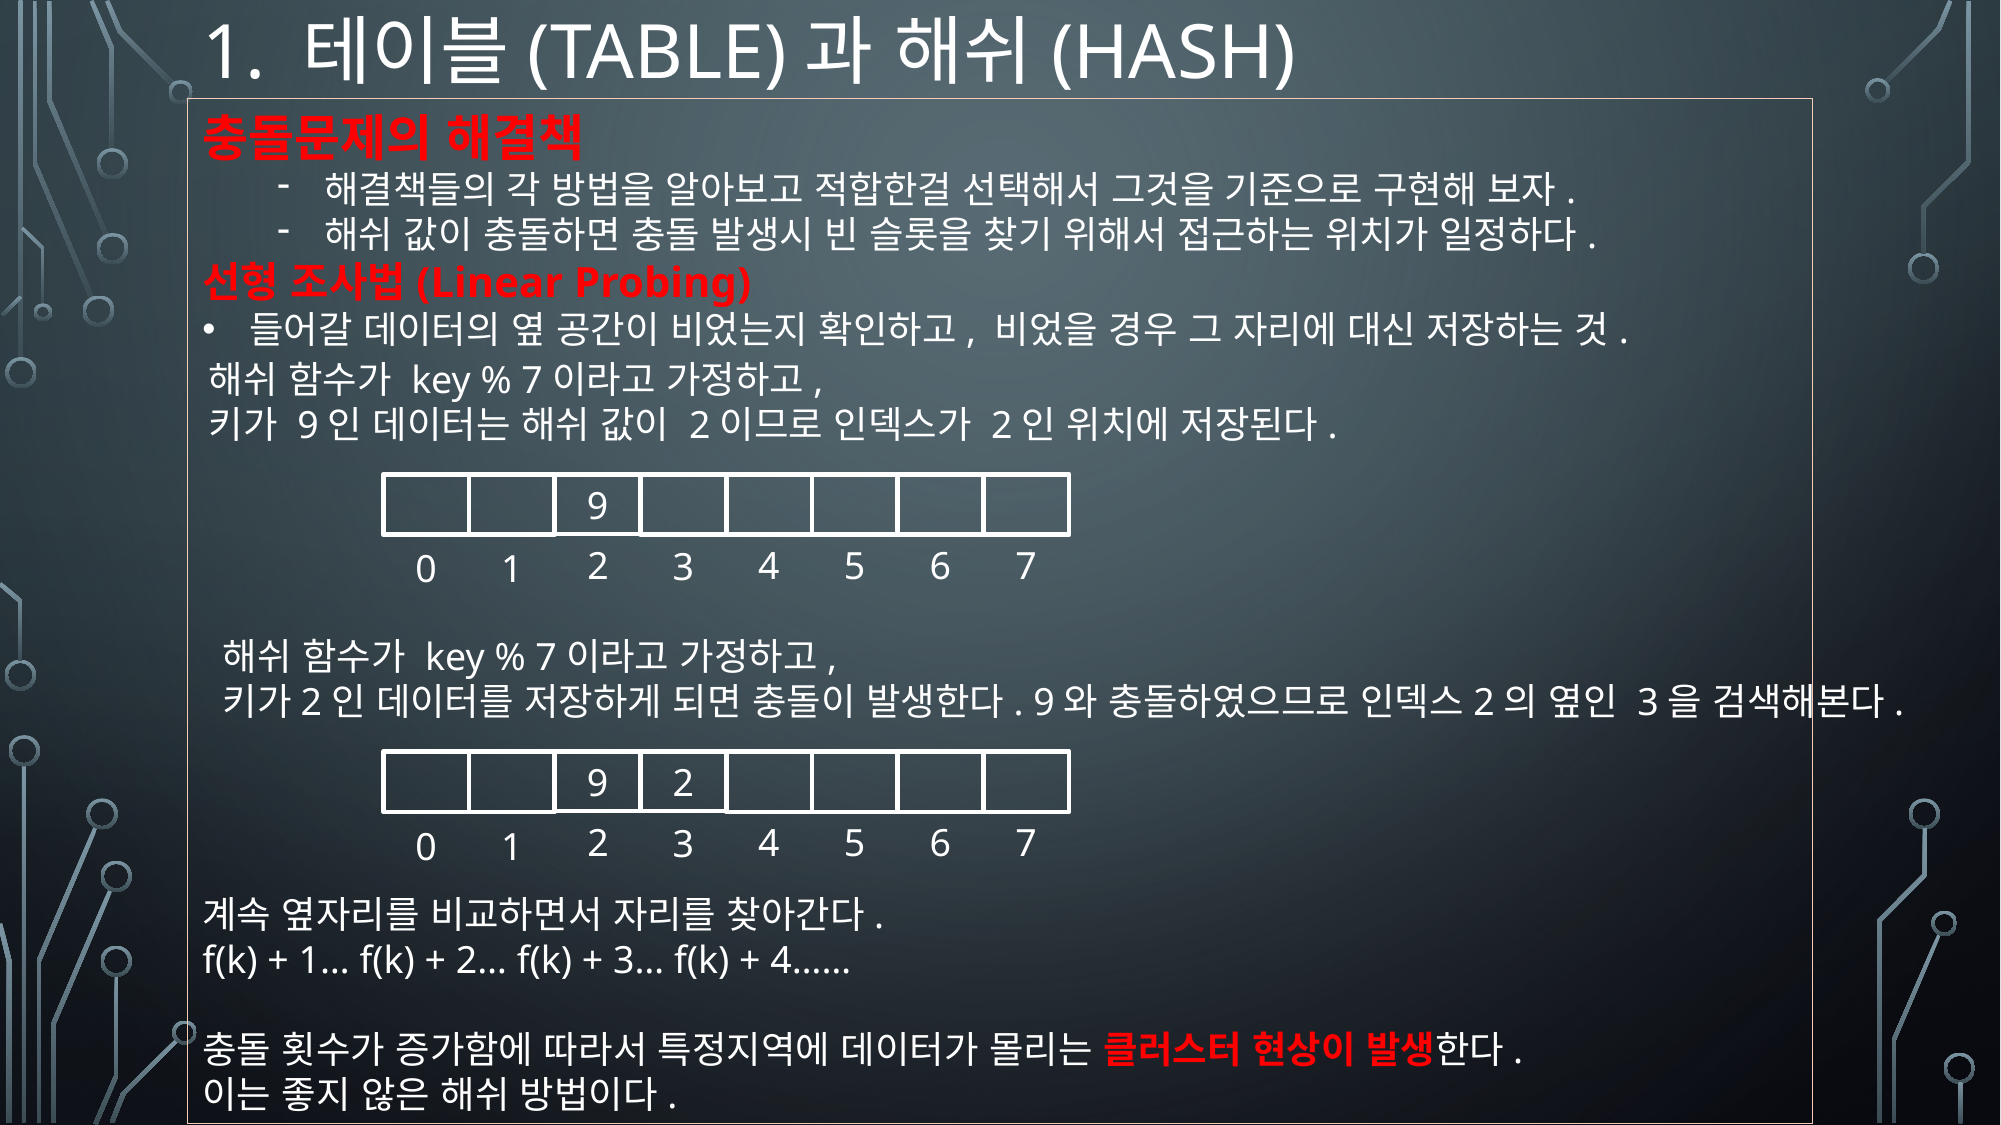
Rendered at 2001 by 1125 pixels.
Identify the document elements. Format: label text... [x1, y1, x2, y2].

text_box 충돌문제의 해결책 해결책들의 각 방법을 알아보고 적합한걸 선택해서 그것을 기준으로 구현해 보자. 해쉬 값이 충돌하면 충돌 발생시 빈 슬롯을 찾기 위해서 접근하는 위치가 일정하다. 선형 조사법(Linear Probing) 들어갈 데이터의 옆 공간이 비었는지 확인하고, 비었을 경우 그 자리에 대신 저장하는 것. 계속 옆자리를 비교하면서 자리를 찾아간다. f(k) + 1… f(k) + 2… f(k) + 3… f(k) + 4…… 충돌 횟수가 증가함에 따라서 특정지역에 데이터가 몰리는 클러스터 현상이 발생한다. 이는 좋지 않은 해쉬 방법이다. [187, 876, 1813, 1124]
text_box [187, 625, 1940, 876]
title 1. 테이블(Table)과 해쉬(Hash) [187, 0, 1813, 98]
text_box 충돌문제의 해결책 해결책들의 각 방법을 알아보고 적합한걸 선택해서 그것을 기준으로 구현해 보자. 해쉬 값이 충돌하면 충돌 발생시 빈 슬롯을 찾기 위해서 접근하는 위치가 일정하다. 선형 조사법(Linear Probing) 들어갈 데이터의 옆 공간이 비었는지 확인하고, 비었을 경우 그 자리에 대신 저장하는 것. 계속 옆자리를 비교하면서 자리를 찾아간다. f(k) + 1… f(k) + 2… f(k) + 3… f(k) + 4…… 충돌 횟수가 증가함에 따라서 특정지역에 데이터가 몰리는 클러스터 현상이 발생한다. 이는 좋지 않은 해쉬 방법이다. [187, 98, 1813, 625]
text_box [187, 348, 1360, 599]
